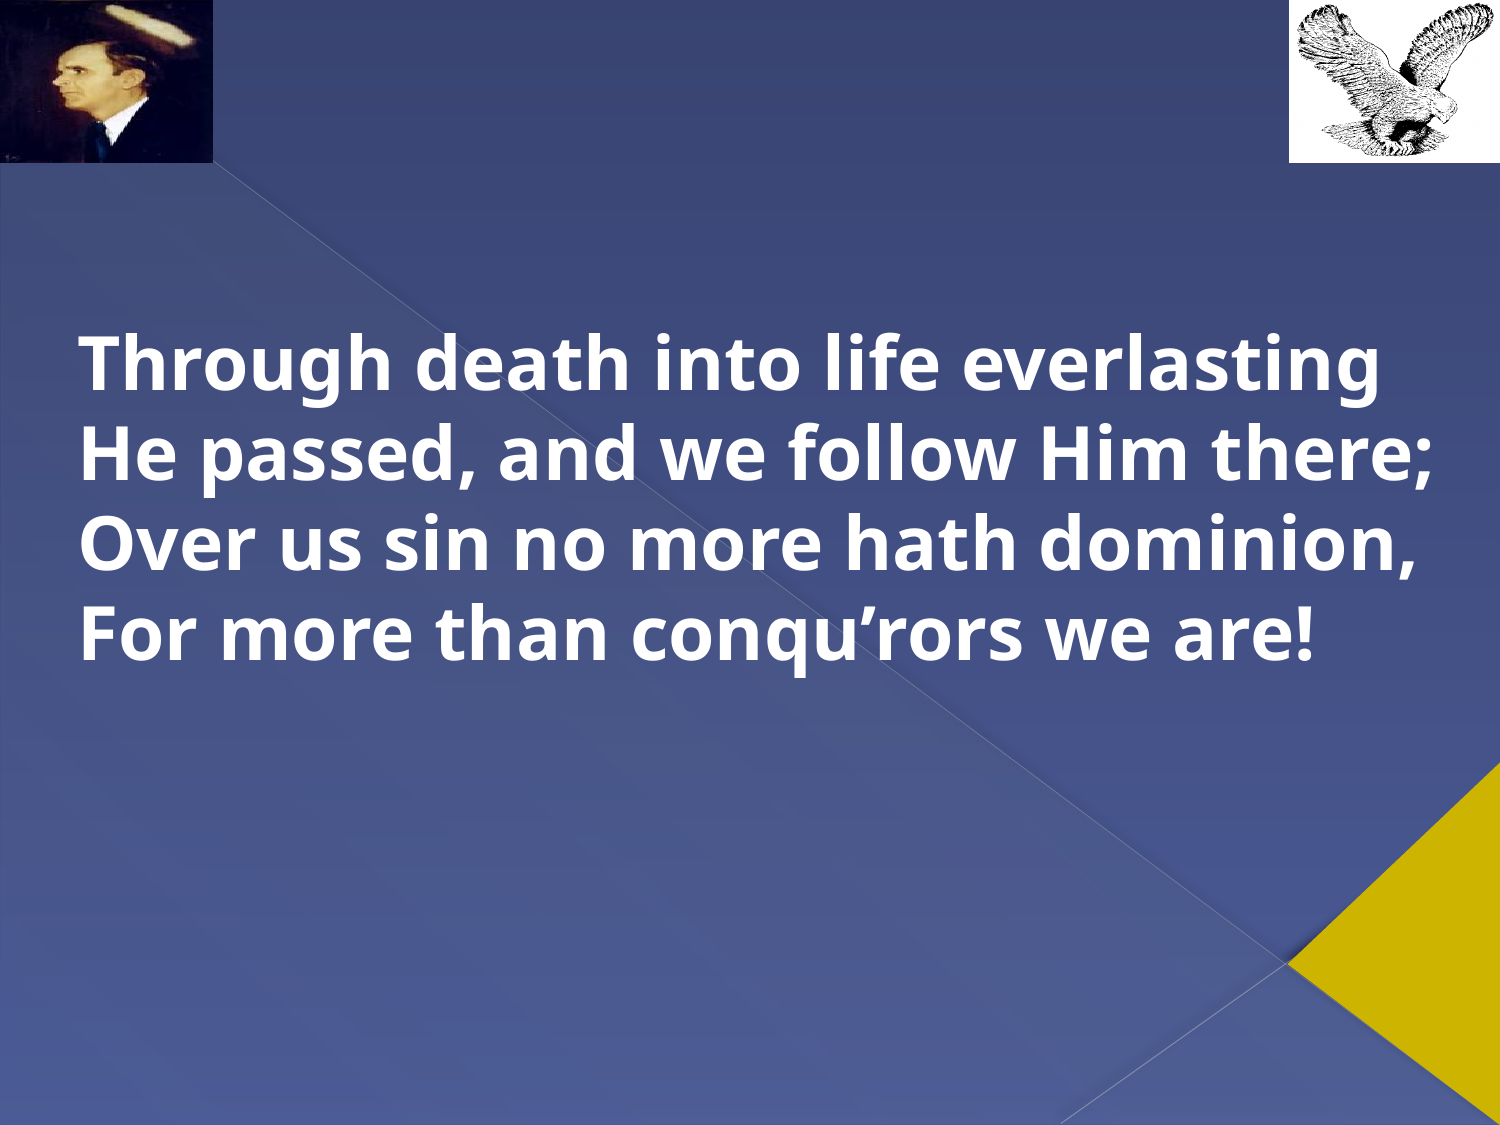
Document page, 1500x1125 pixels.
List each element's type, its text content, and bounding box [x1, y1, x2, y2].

picture [1288, 0, 1500, 163]
text_box Through death into life everlasting He passed, and we follow Him there; Over us sin no more hath dominion, For more than conqu’rors we are! [62, 217, 1488, 683]
text_box [1285, 760, 1500, 1125]
picture [0, 0, 213, 163]
